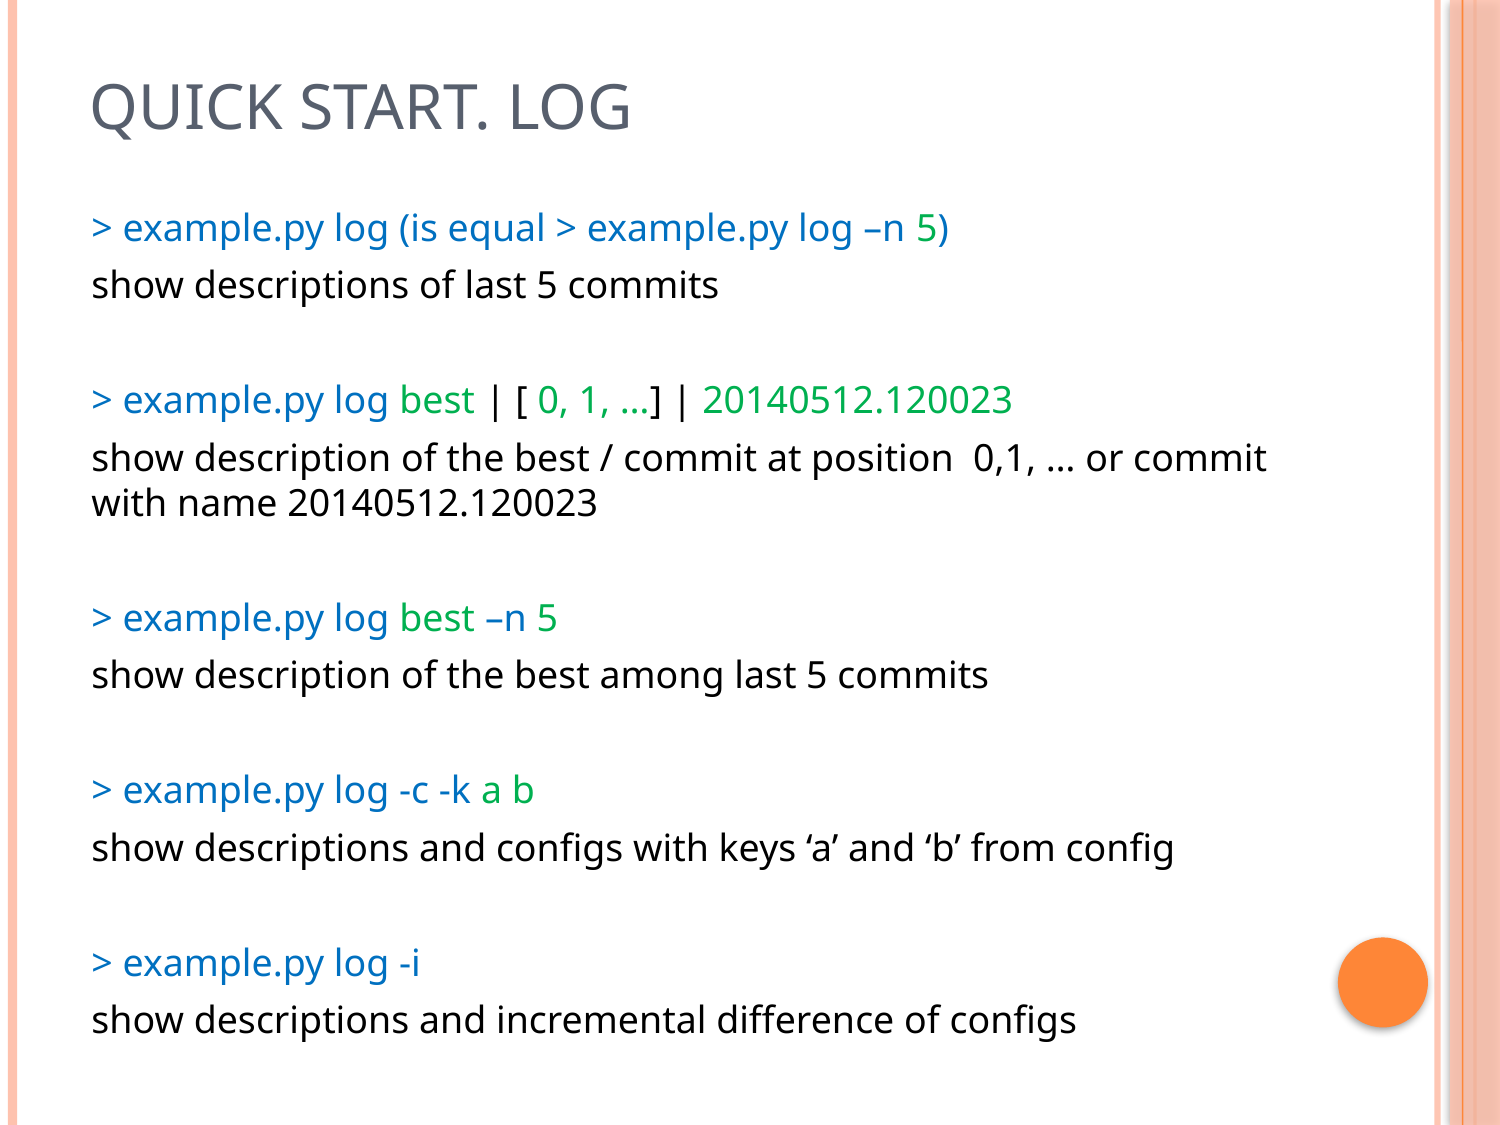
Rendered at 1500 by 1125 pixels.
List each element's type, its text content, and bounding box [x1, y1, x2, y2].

list > example.py log (is equal > example.py log –n 5) show descriptions of last 5 commits > example.py log best | [ 0, 1, …] | 20140512.120023 show description of the best / commit at position 0,1, … or commit with name 20140512.120023 > example.py log best –n 5 show description of the best among last 5 commits > example.py log -c -k a b show descriptions and configs with keys ‘a’ and ‘b’ from config > example.py log -i show descriptions and incremental difference of configs [76, 196, 1302, 1040]
title Quick start. Log [75, 45, 1300, 149]
